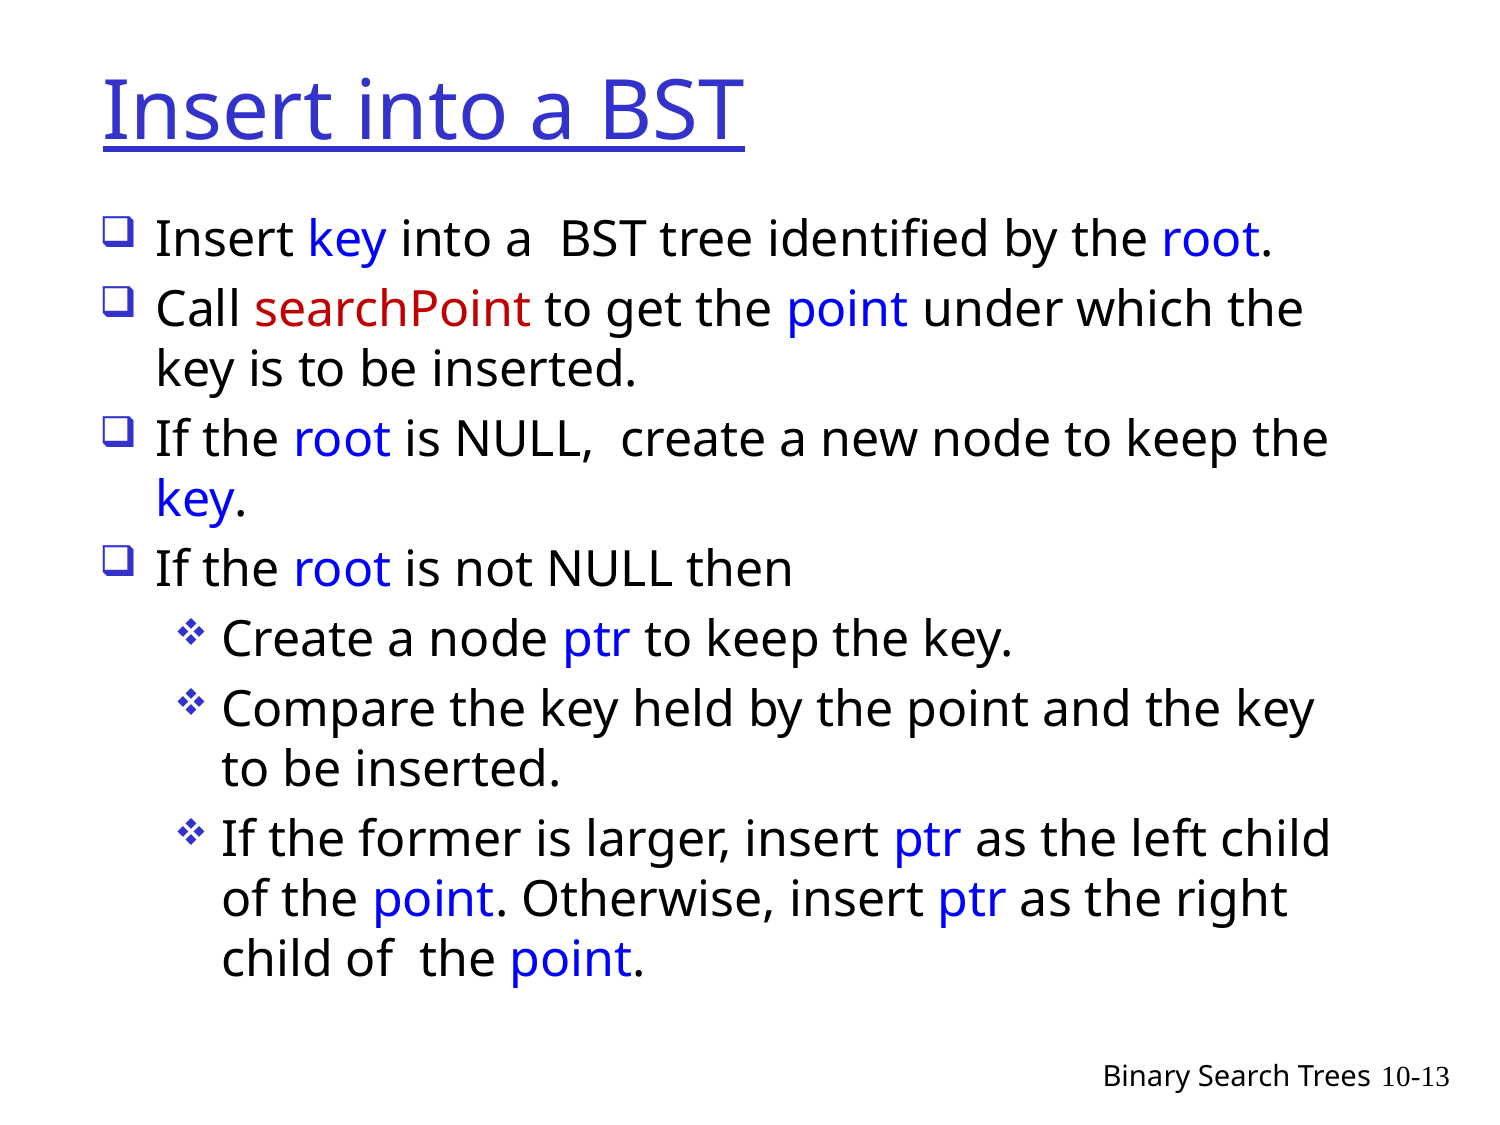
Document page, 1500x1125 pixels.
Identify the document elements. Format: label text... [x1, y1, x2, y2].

slide_number 10-13 [1362, 1049, 1466, 1125]
title Insert into a BST [87, 37, 1363, 175]
list Insert key into a BST tree identified by the root. Call searchPoint to get the point under which the key is to be inserted. If the root is NULL, create a new node to keep the key. If the root is not NULL then Create a node ptr to keep the key. Compare the key held by the point and the key to be inserted. If the former is larger, insert ptr as the left child of the point. Otherwise, insert ptr as the right child of the point. [84, 199, 1360, 962]
footer Binary Search Trees [911, 1049, 1362, 1125]
